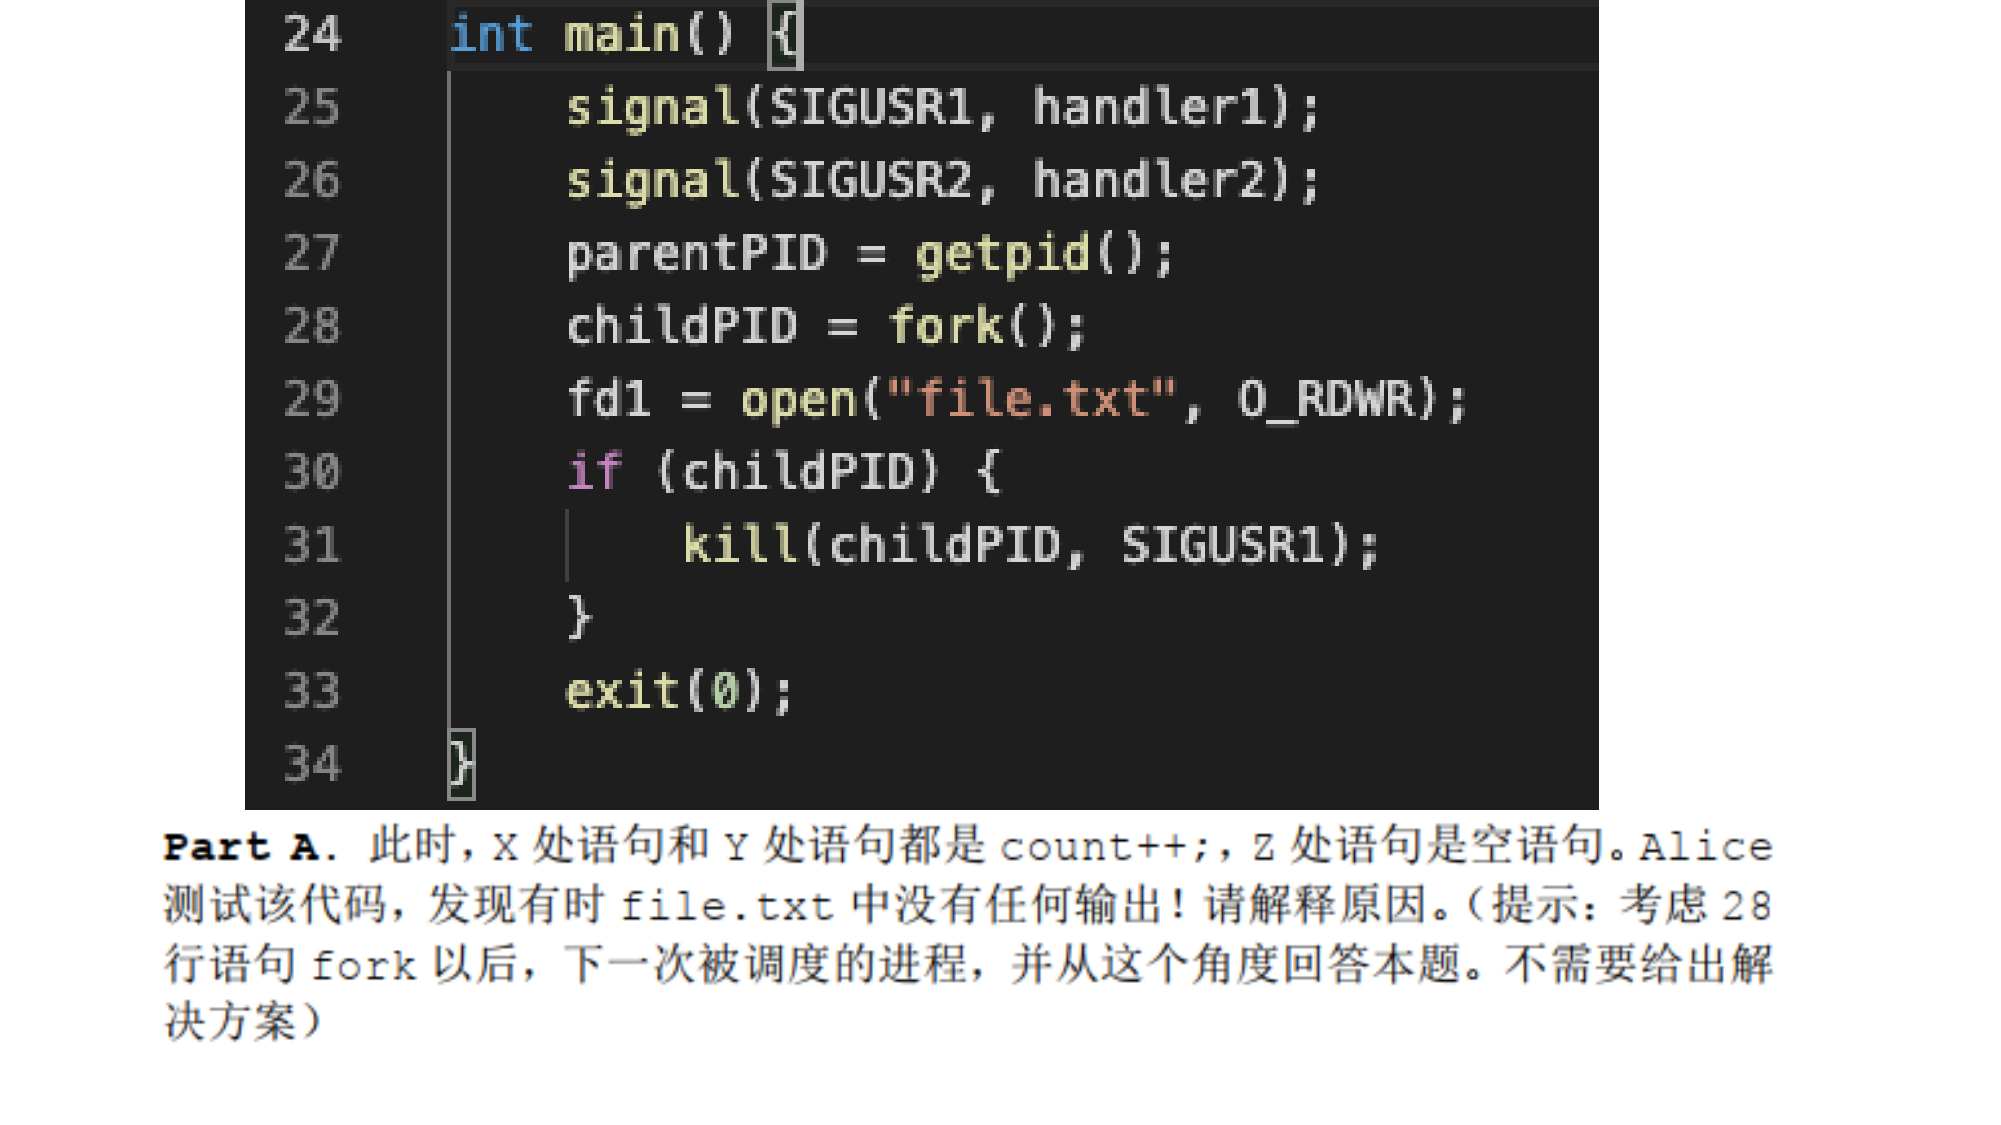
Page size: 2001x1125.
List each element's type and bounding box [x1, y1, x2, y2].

picture [149, 814, 1791, 1058]
picture [245, 0, 1599, 811]
